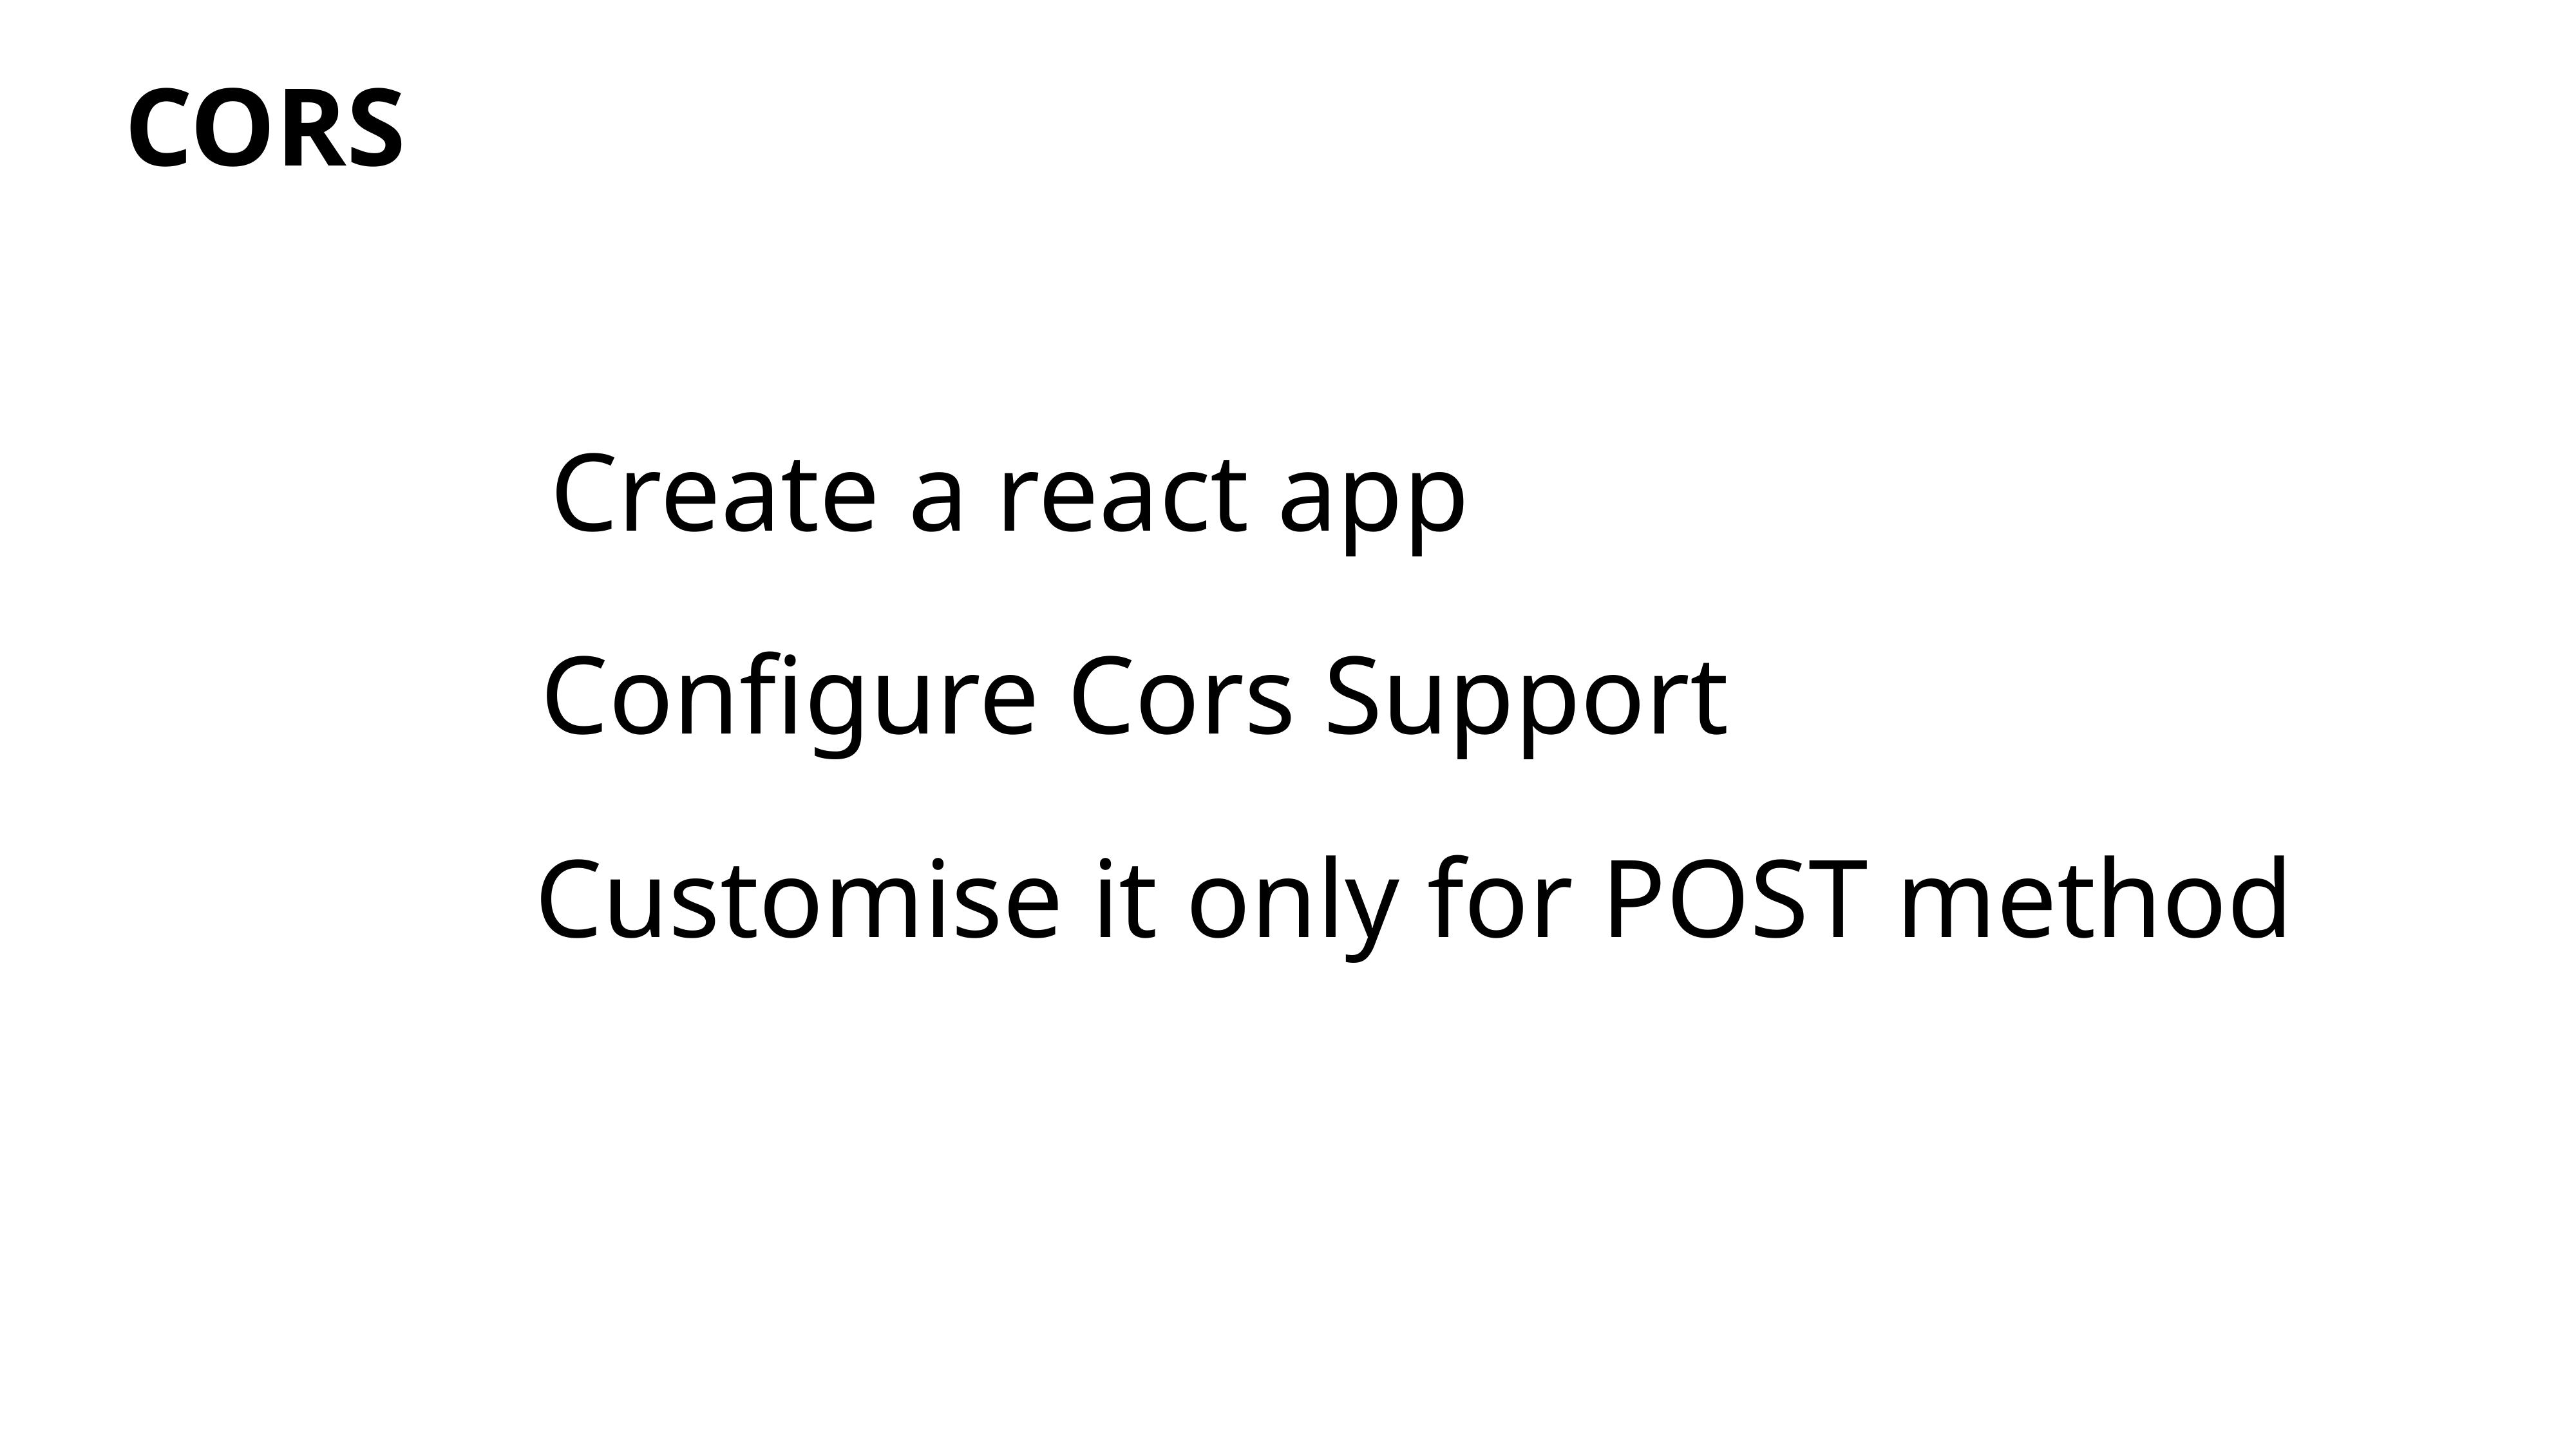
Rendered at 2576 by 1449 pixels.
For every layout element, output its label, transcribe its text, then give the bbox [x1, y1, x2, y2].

text_box Create a react app [544, 418, 1475, 558]
text_box CORS [118, 53, 412, 193]
text_box Configure Cors Support [535, 621, 1736, 761]
text_box Customise it only for POST method [529, 824, 2300, 964]
